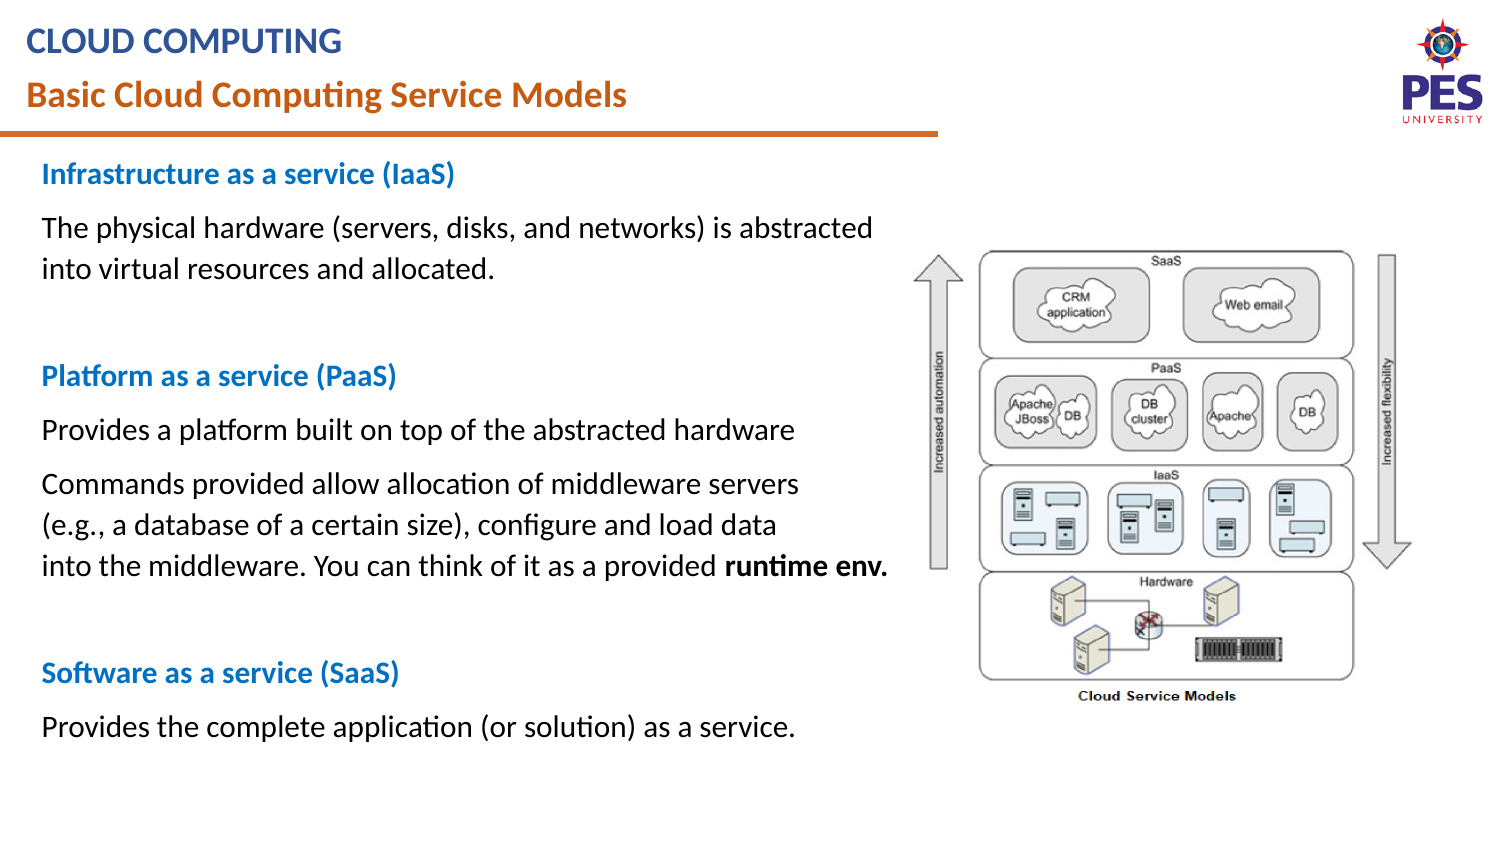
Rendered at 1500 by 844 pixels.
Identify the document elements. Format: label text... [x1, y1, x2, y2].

picture [1384, 16, 1500, 127]
text_box Infrastructure as a service (IaaS) The physical hardware (servers, disks, and networks) is abstracted into virtual resources and allocated. Platform as a service (PaaS) Provides a platform built on top of the abstracted hardware Commands provided allow allocation of middleware servers (e.g., a database of a certain size), configure and load data into the middleware. You can think of it as a provided runtime env. Software as a service (SaaS) Provides the complete application (or solution) as a service. [30, 144, 1500, 844]
text_box Basic Cloud Computing Service Models [15, 64, 1000, 121]
picture [909, 235, 1424, 713]
text_box CLOUD COMPUTING [15, 10, 938, 64]
